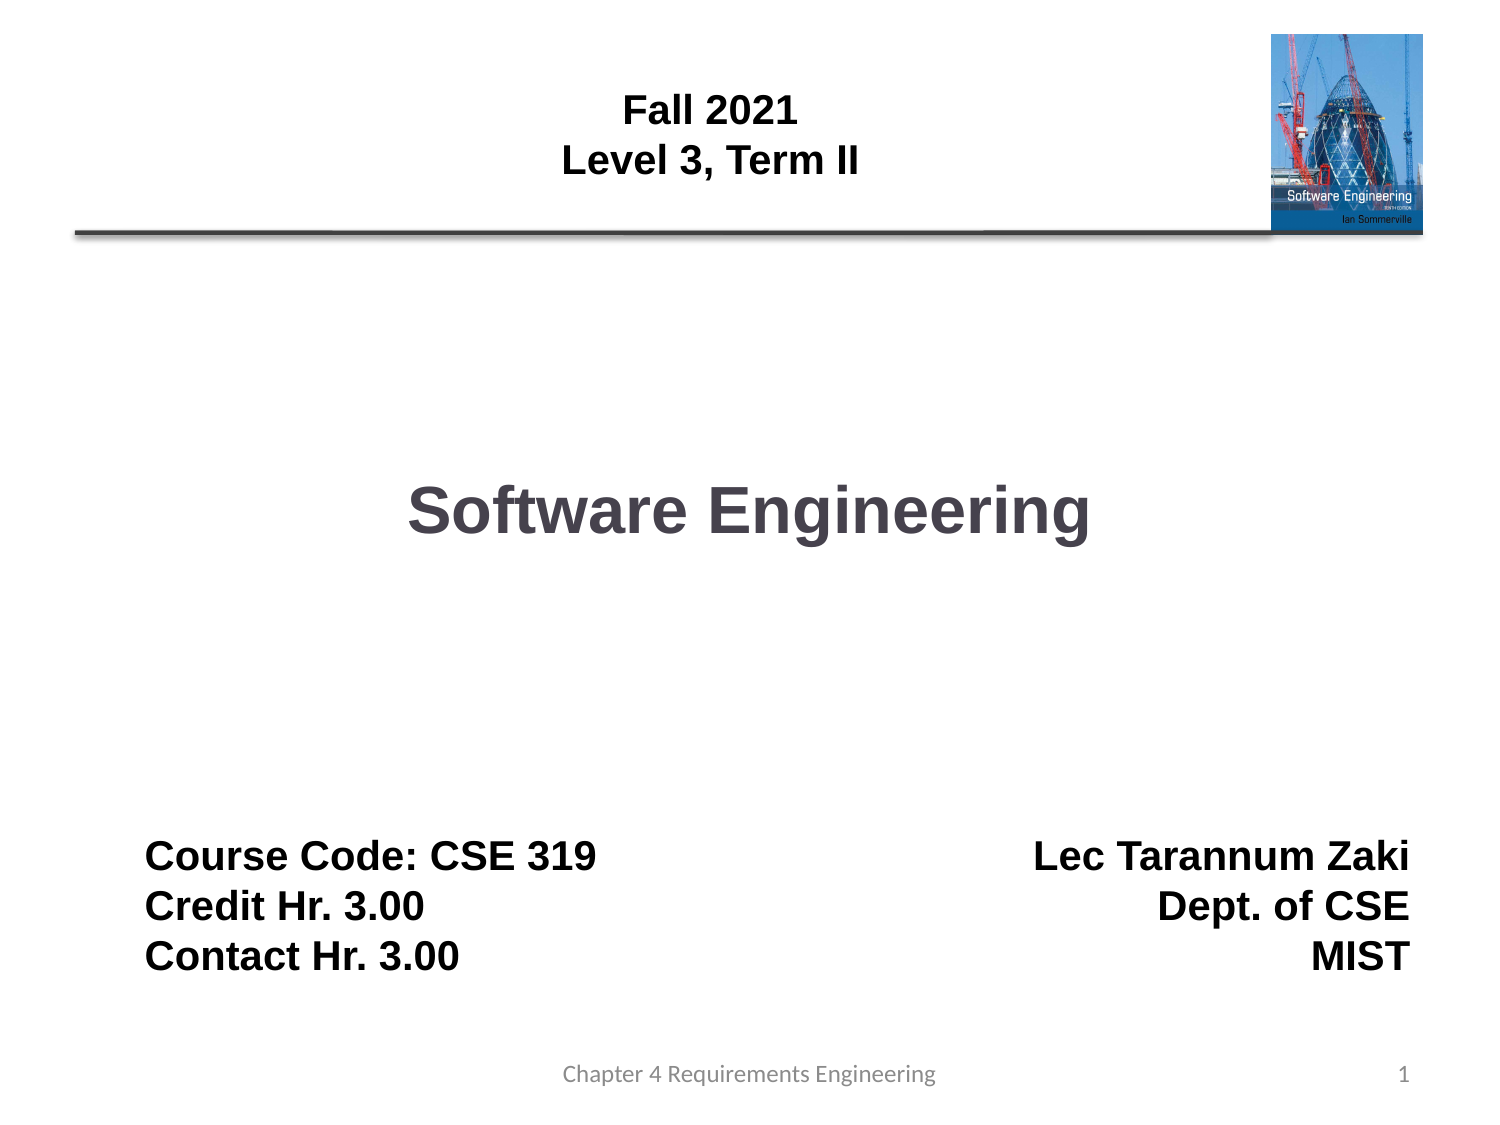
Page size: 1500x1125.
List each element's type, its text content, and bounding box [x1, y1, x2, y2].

text_box Lec Tarannum Zaki Dept. of CSE MIST [911, 821, 1425, 987]
picture [1271, 34, 1423, 230]
text_box Course Code: CSE 319 Credit Hr. 3.00 Contact Hr. 3.00 [129, 821, 733, 987]
footer Chapter 4 Requirements Engineering [512, 1042, 988, 1103]
title Software Engineering [112, 385, 1388, 628]
slide_number 1 [1074, 1042, 1425, 1103]
text_box Fall 2021 Level 3, Term II [453, 75, 968, 191]
